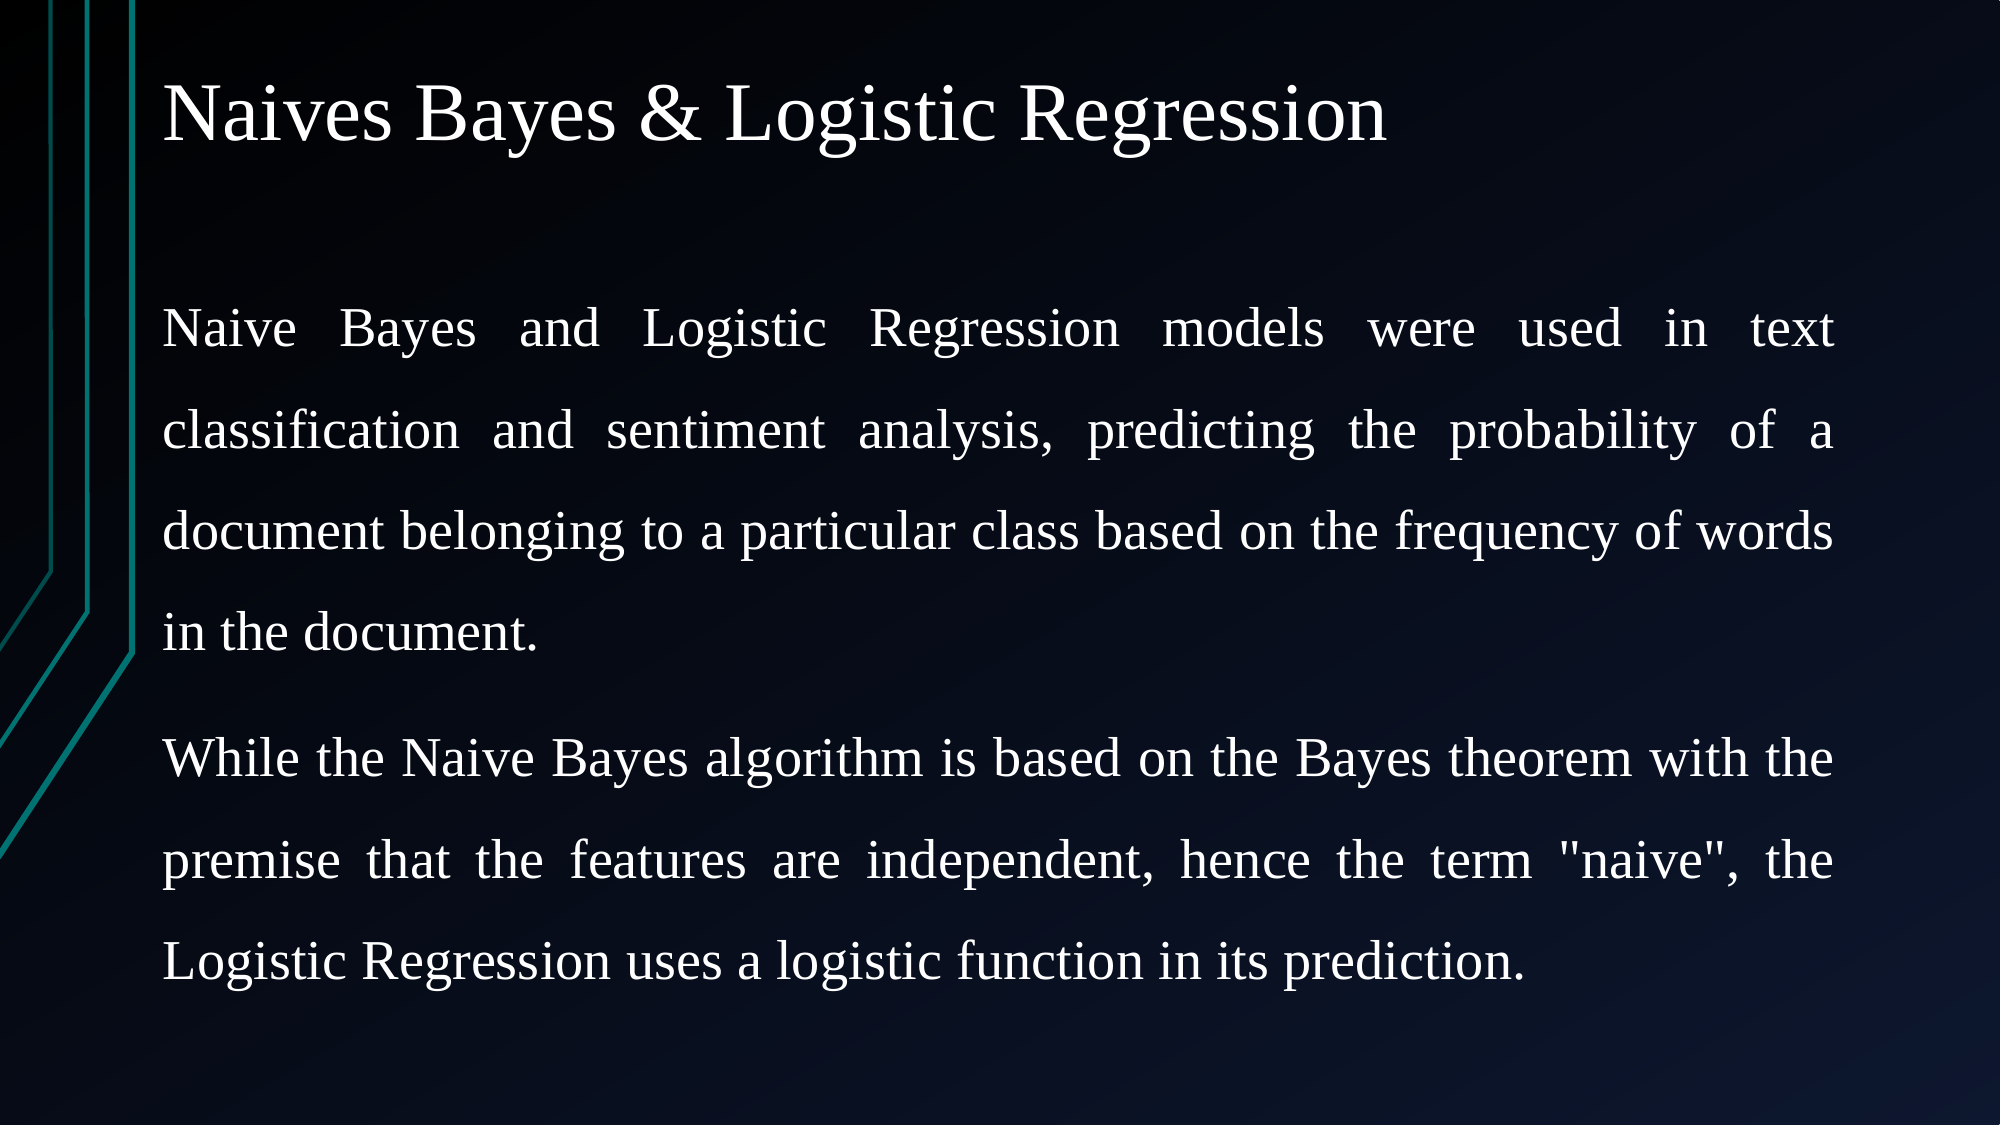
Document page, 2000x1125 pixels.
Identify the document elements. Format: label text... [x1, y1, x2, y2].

text_box Naive Bayes and Logistic Regression models were used in text classification and sentiment analysis, predicting the probability of a document belonging to a particular class based on the frequency of words in the document. While the Naive Bayes algorithm is based on the Bayes theorem with the premise that the features are independent, hence the term "naive", the Logistic Regression uses a logistic function in its prediction. [147, 241, 1852, 1125]
text_box Naives Bayes & Logistic Regression [147, 42, 1799, 173]
